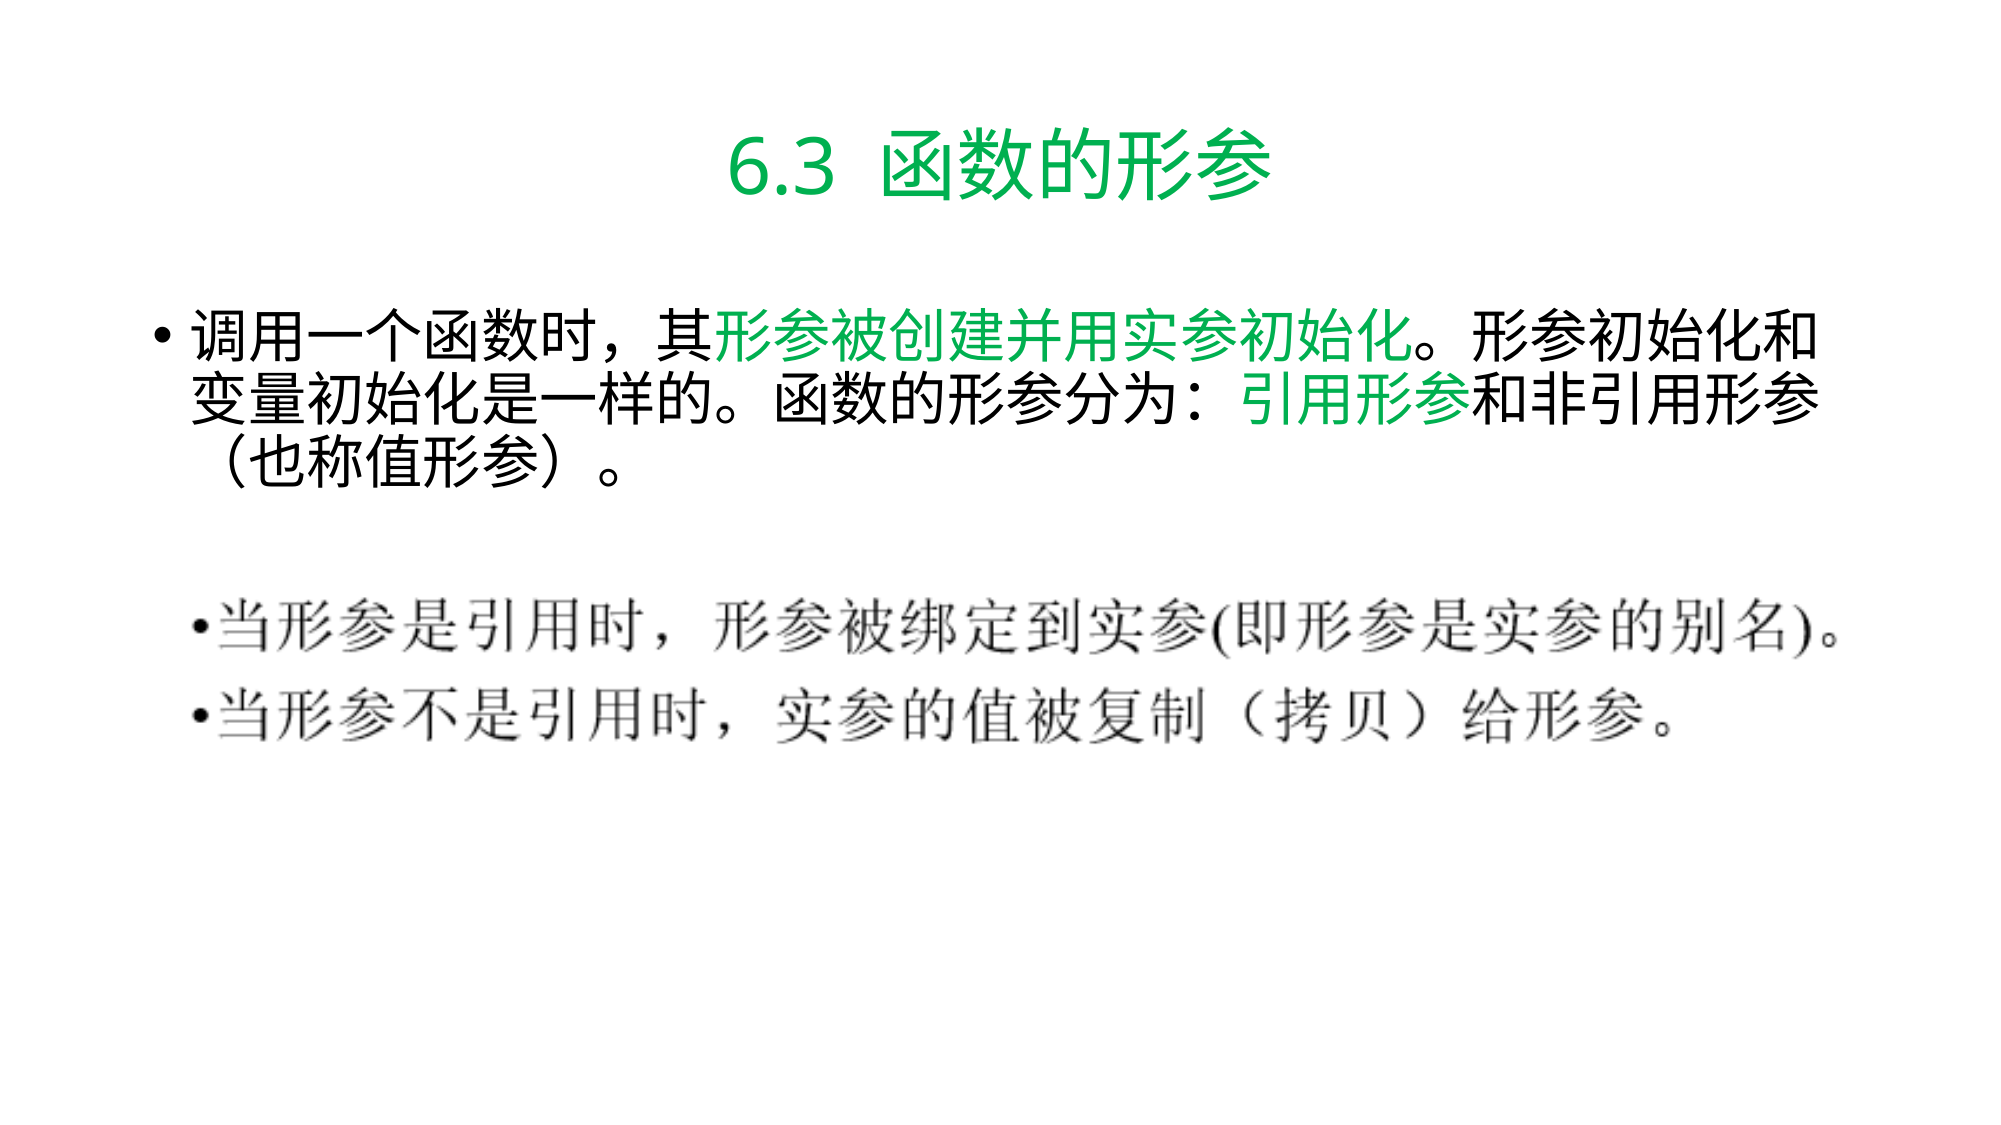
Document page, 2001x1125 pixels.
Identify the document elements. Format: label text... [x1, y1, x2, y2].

list 调用一个函数时，其形参被创建并用实参初始化。形参初始化和变量初始化是一样的。函数的形参分为：引用形参和非引用形参（也称值形参）。 [137, 299, 1863, 1014]
picture [174, 582, 1882, 770]
title 6.3 函数的形参 [137, 59, 1863, 278]
